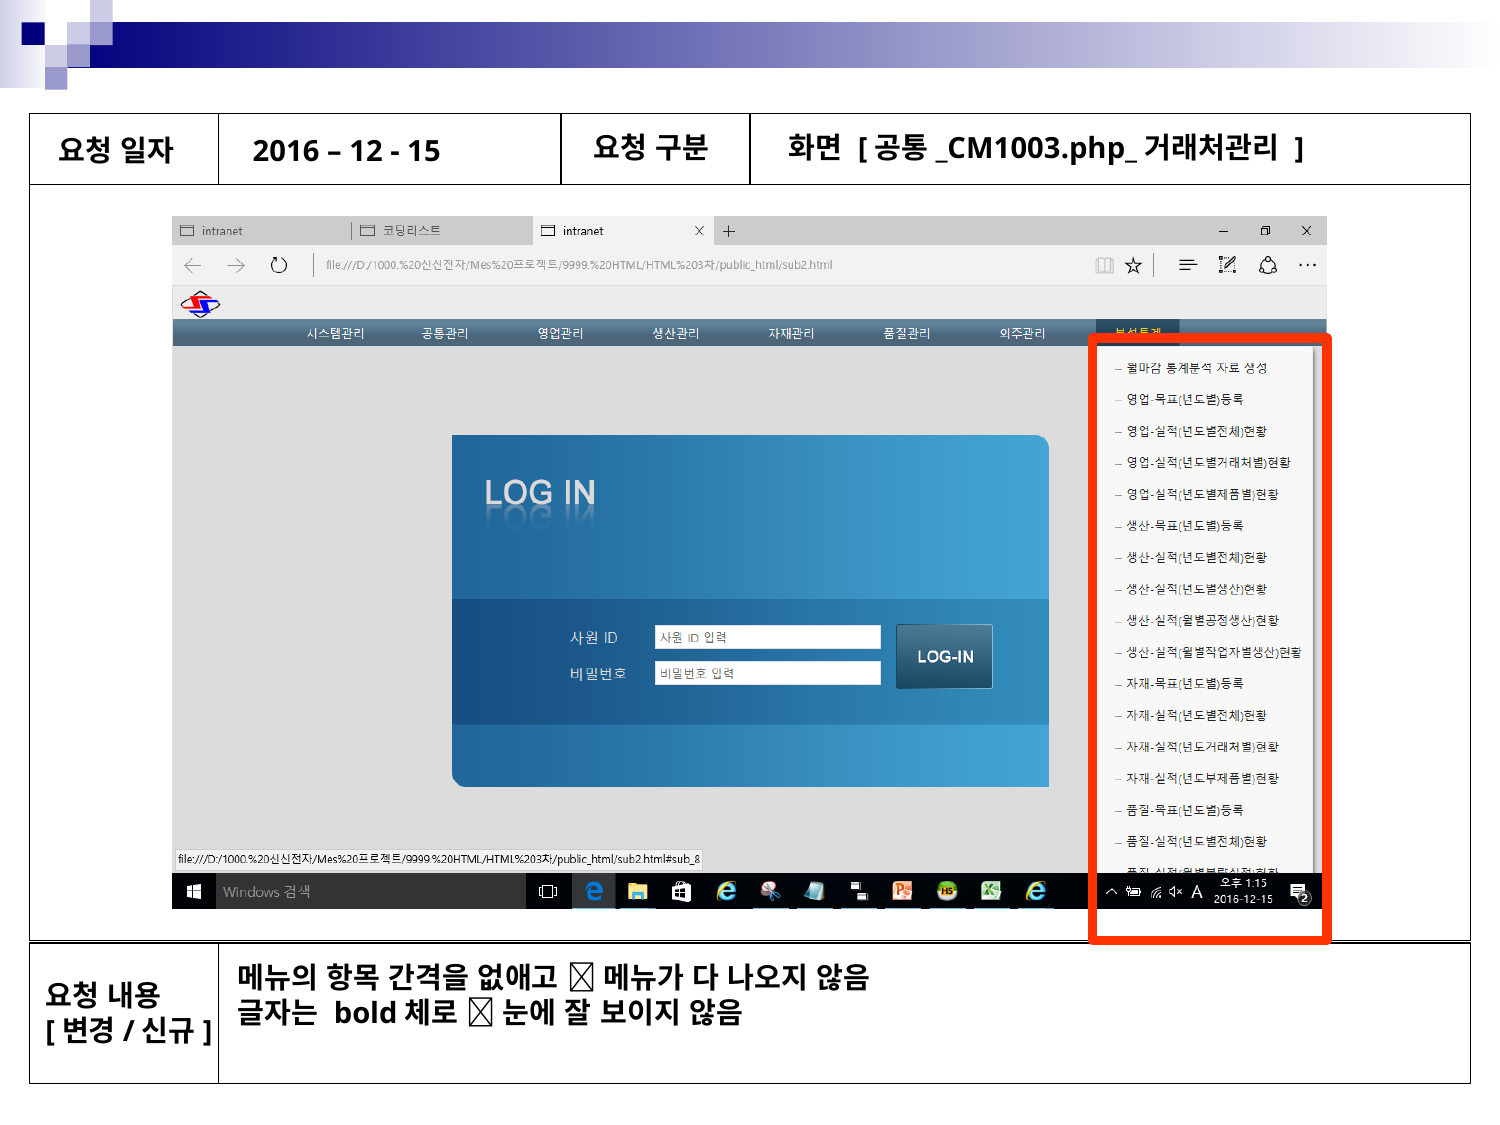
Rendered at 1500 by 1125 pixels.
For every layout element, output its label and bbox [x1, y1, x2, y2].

text_box [29, 113, 1471, 1084]
picture [172, 215, 1328, 909]
